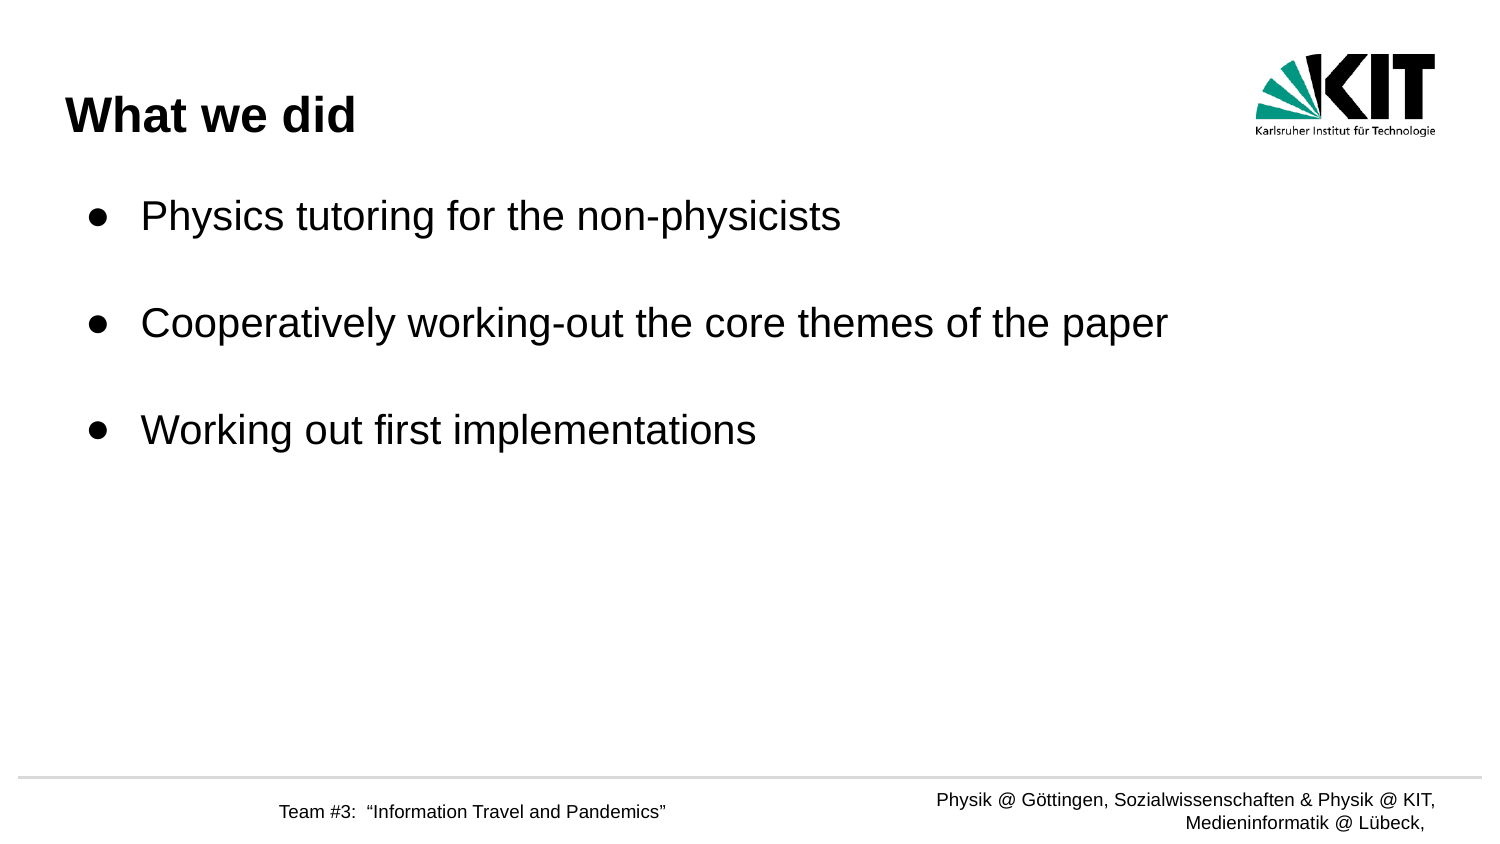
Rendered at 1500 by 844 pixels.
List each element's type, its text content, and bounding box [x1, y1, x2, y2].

list Physics tutoring for the non-physicists Cooperatively working-out the core themes of the paper Working out first implementations [65, 194, 1435, 747]
title What we did [64, 48, 1192, 143]
picture [1256, 54, 1435, 137]
